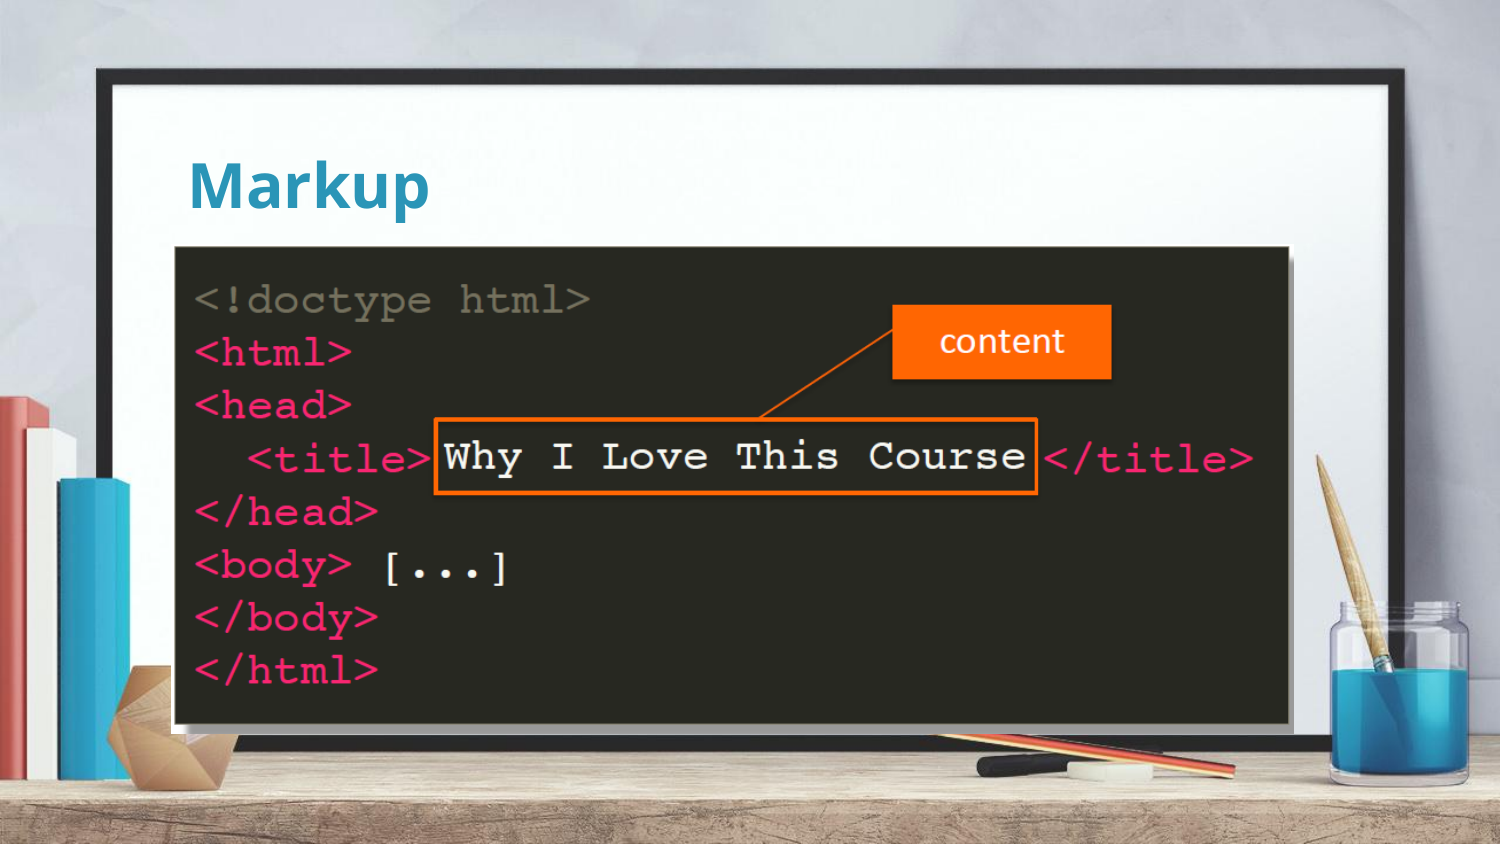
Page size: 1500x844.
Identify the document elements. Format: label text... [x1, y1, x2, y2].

title Markup [172, 130, 1324, 254]
picture [0, 0, 1500, 844]
